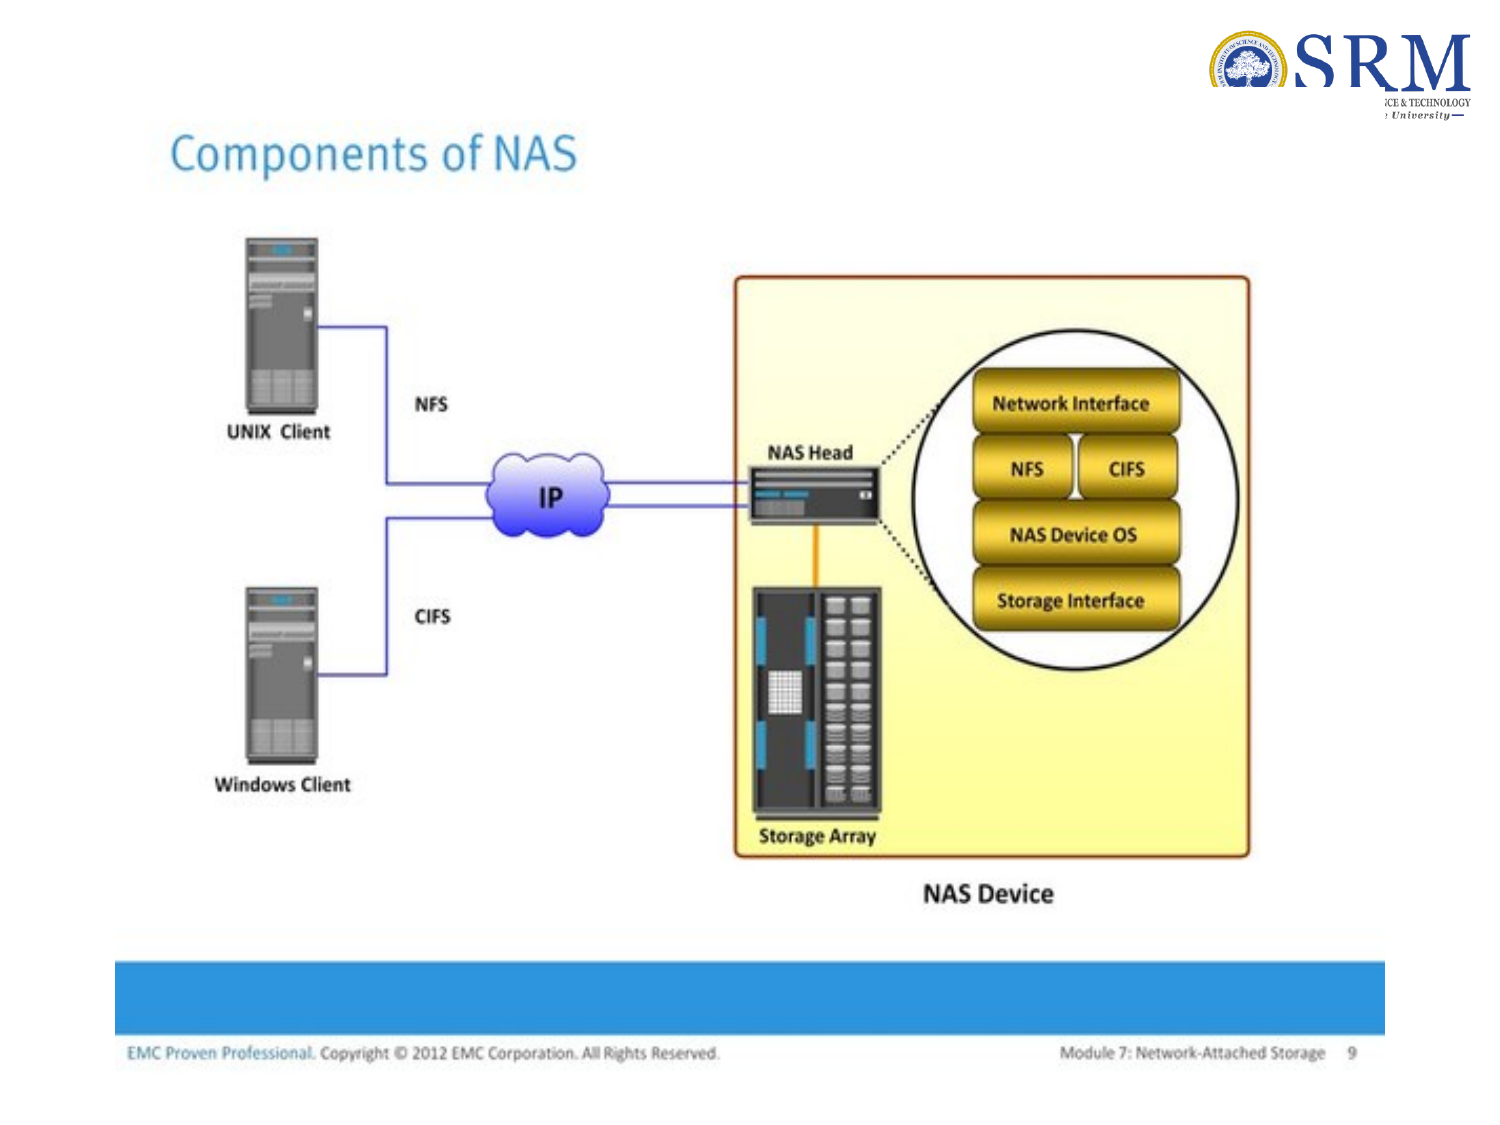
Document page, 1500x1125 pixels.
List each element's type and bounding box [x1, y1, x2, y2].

picture [115, 24, 1475, 1081]
